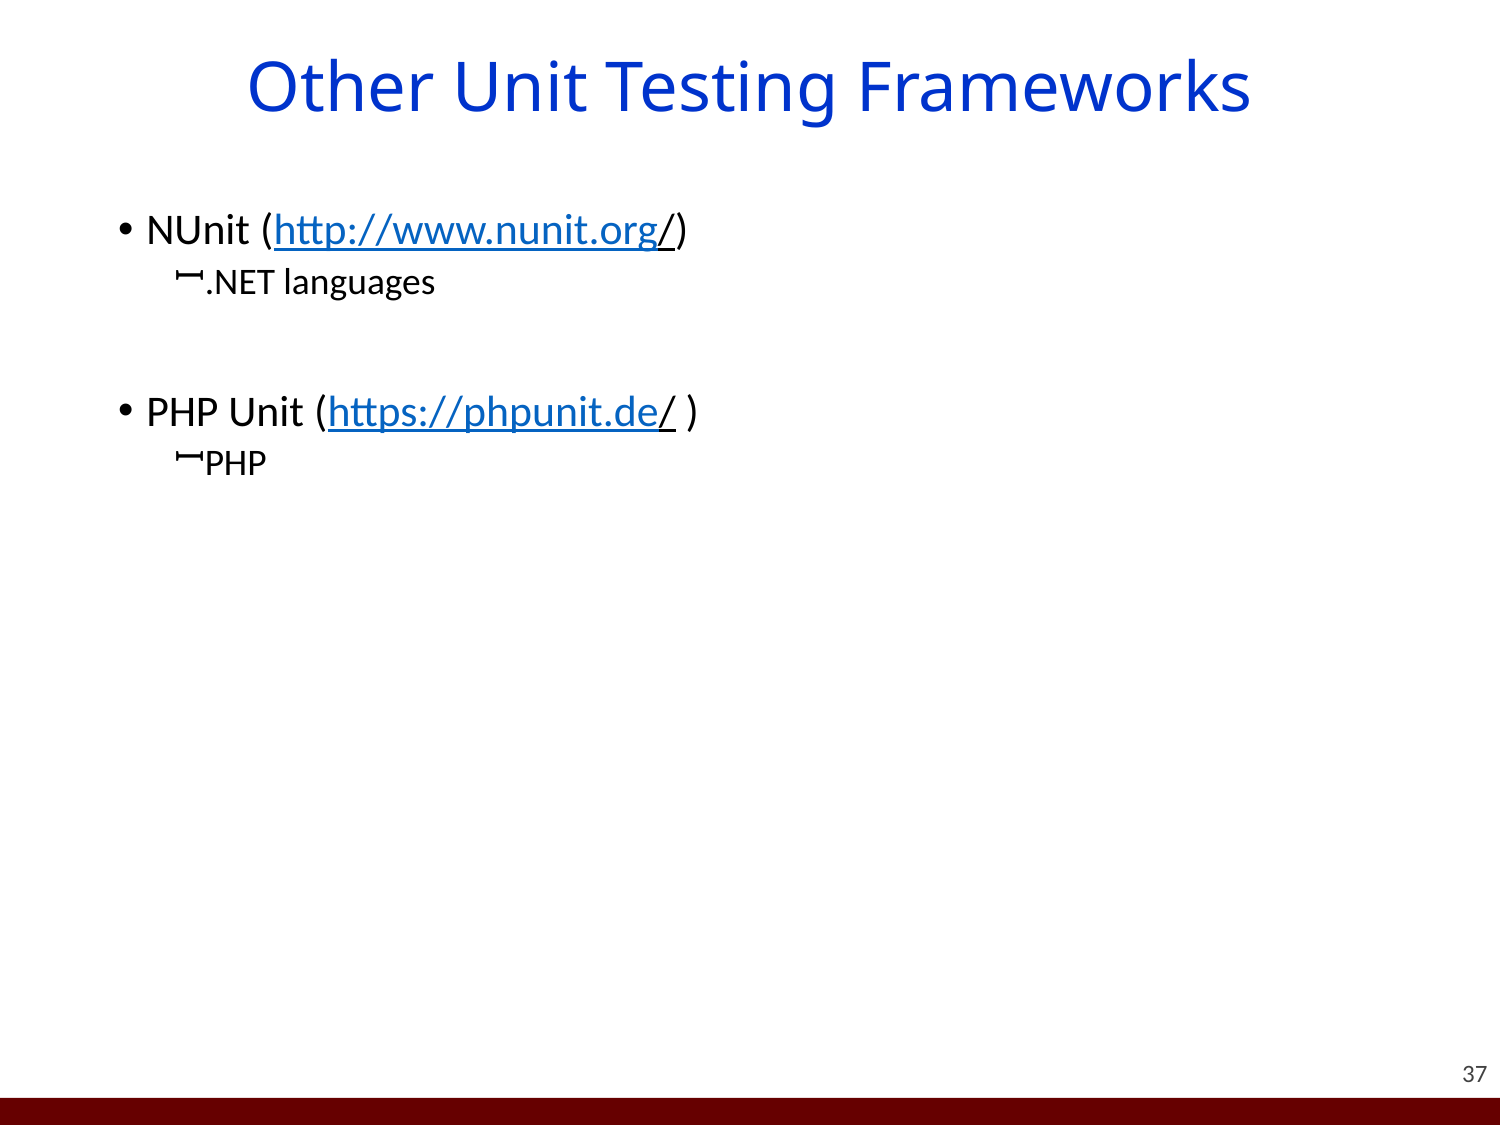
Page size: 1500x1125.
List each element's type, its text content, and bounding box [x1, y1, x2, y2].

list NUnit (http://www.nunit.org/) .NET languages PHP Unit (https://phpunit.de/ ) PHP [103, 199, 1397, 1014]
title Other Unit Testing Frameworks [103, 18, 1397, 160]
